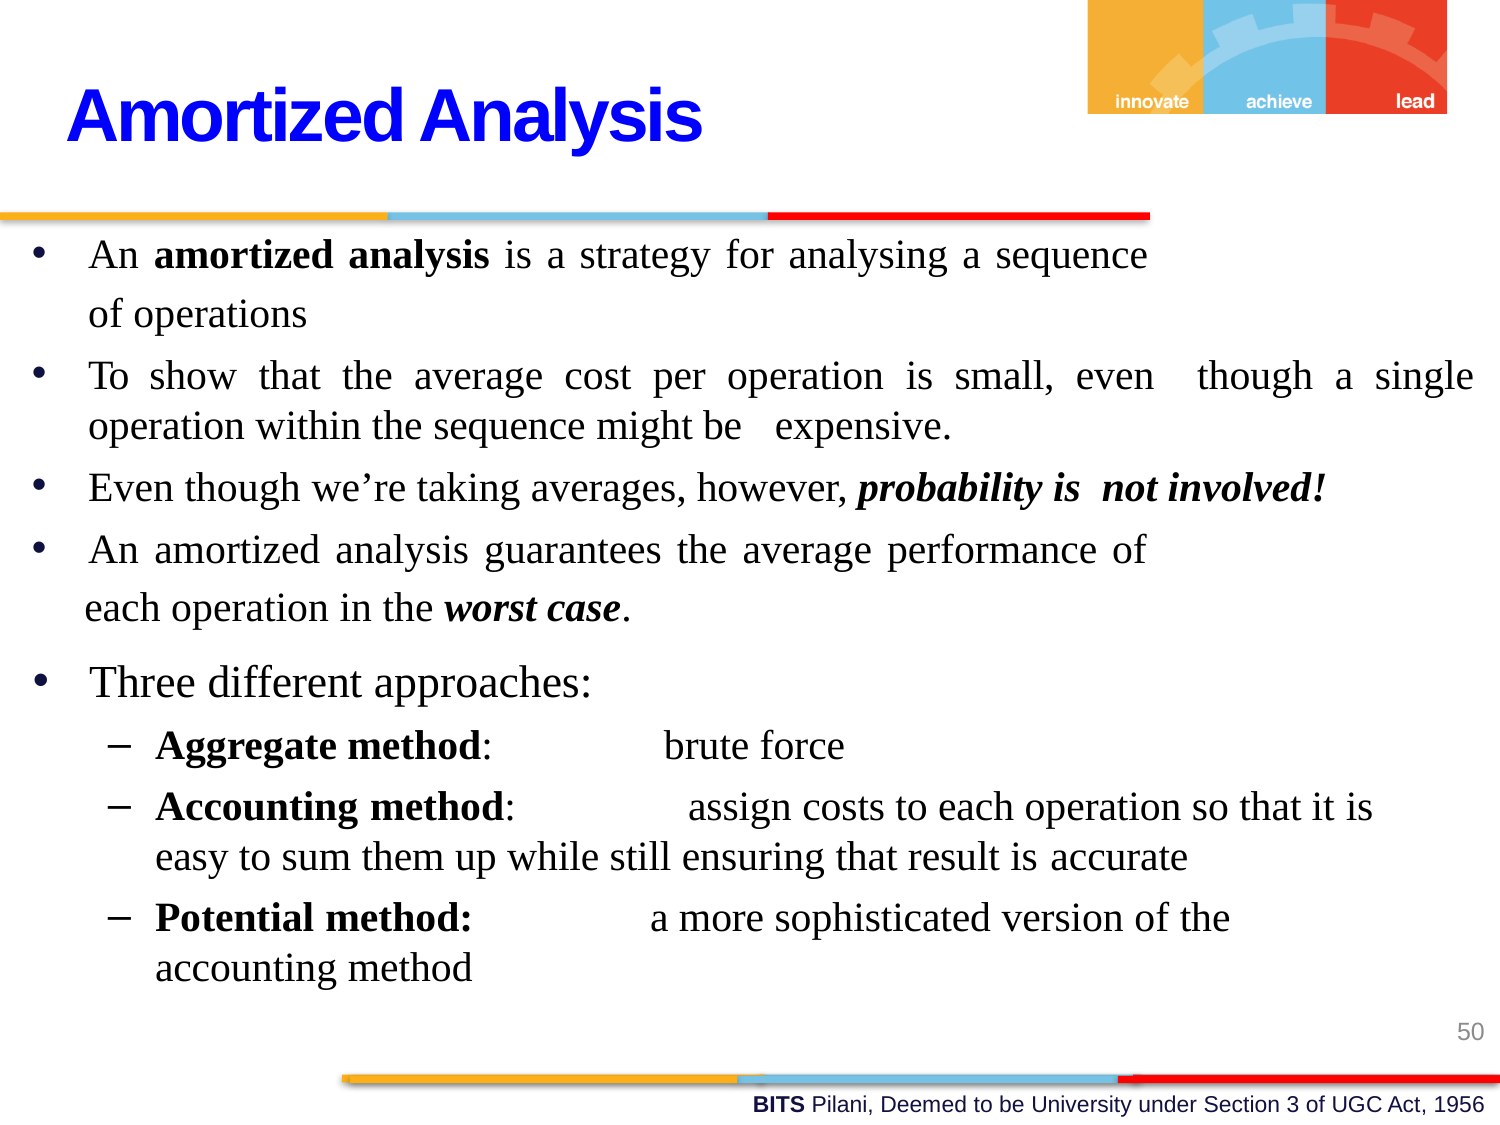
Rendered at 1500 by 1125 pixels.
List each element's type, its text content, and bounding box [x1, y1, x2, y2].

text_box Three different approaches: Aggregate method: brute force Accounting method: assign costs to each operation so that it is easy to sum them up while still ensuring that result is accurate Potential method: a more sophisticated version of the accounting method [30, 635, 1425, 991]
slide_number 50 [1149, 1000, 1500, 1061]
list Amortized Analysis [50, 24, 1088, 213]
list An amortized analysis is a strategy for analysing a sequence of operations To show that the average cost per operation is small, even though a single operation within the sequence might be expensive. Even though we’re taking averages, however, probability is not involved! An amortized analysis guarantees the average performance of each operation in the worst case. [29, 224, 1475, 865]
picture [1087, 0, 1448, 114]
